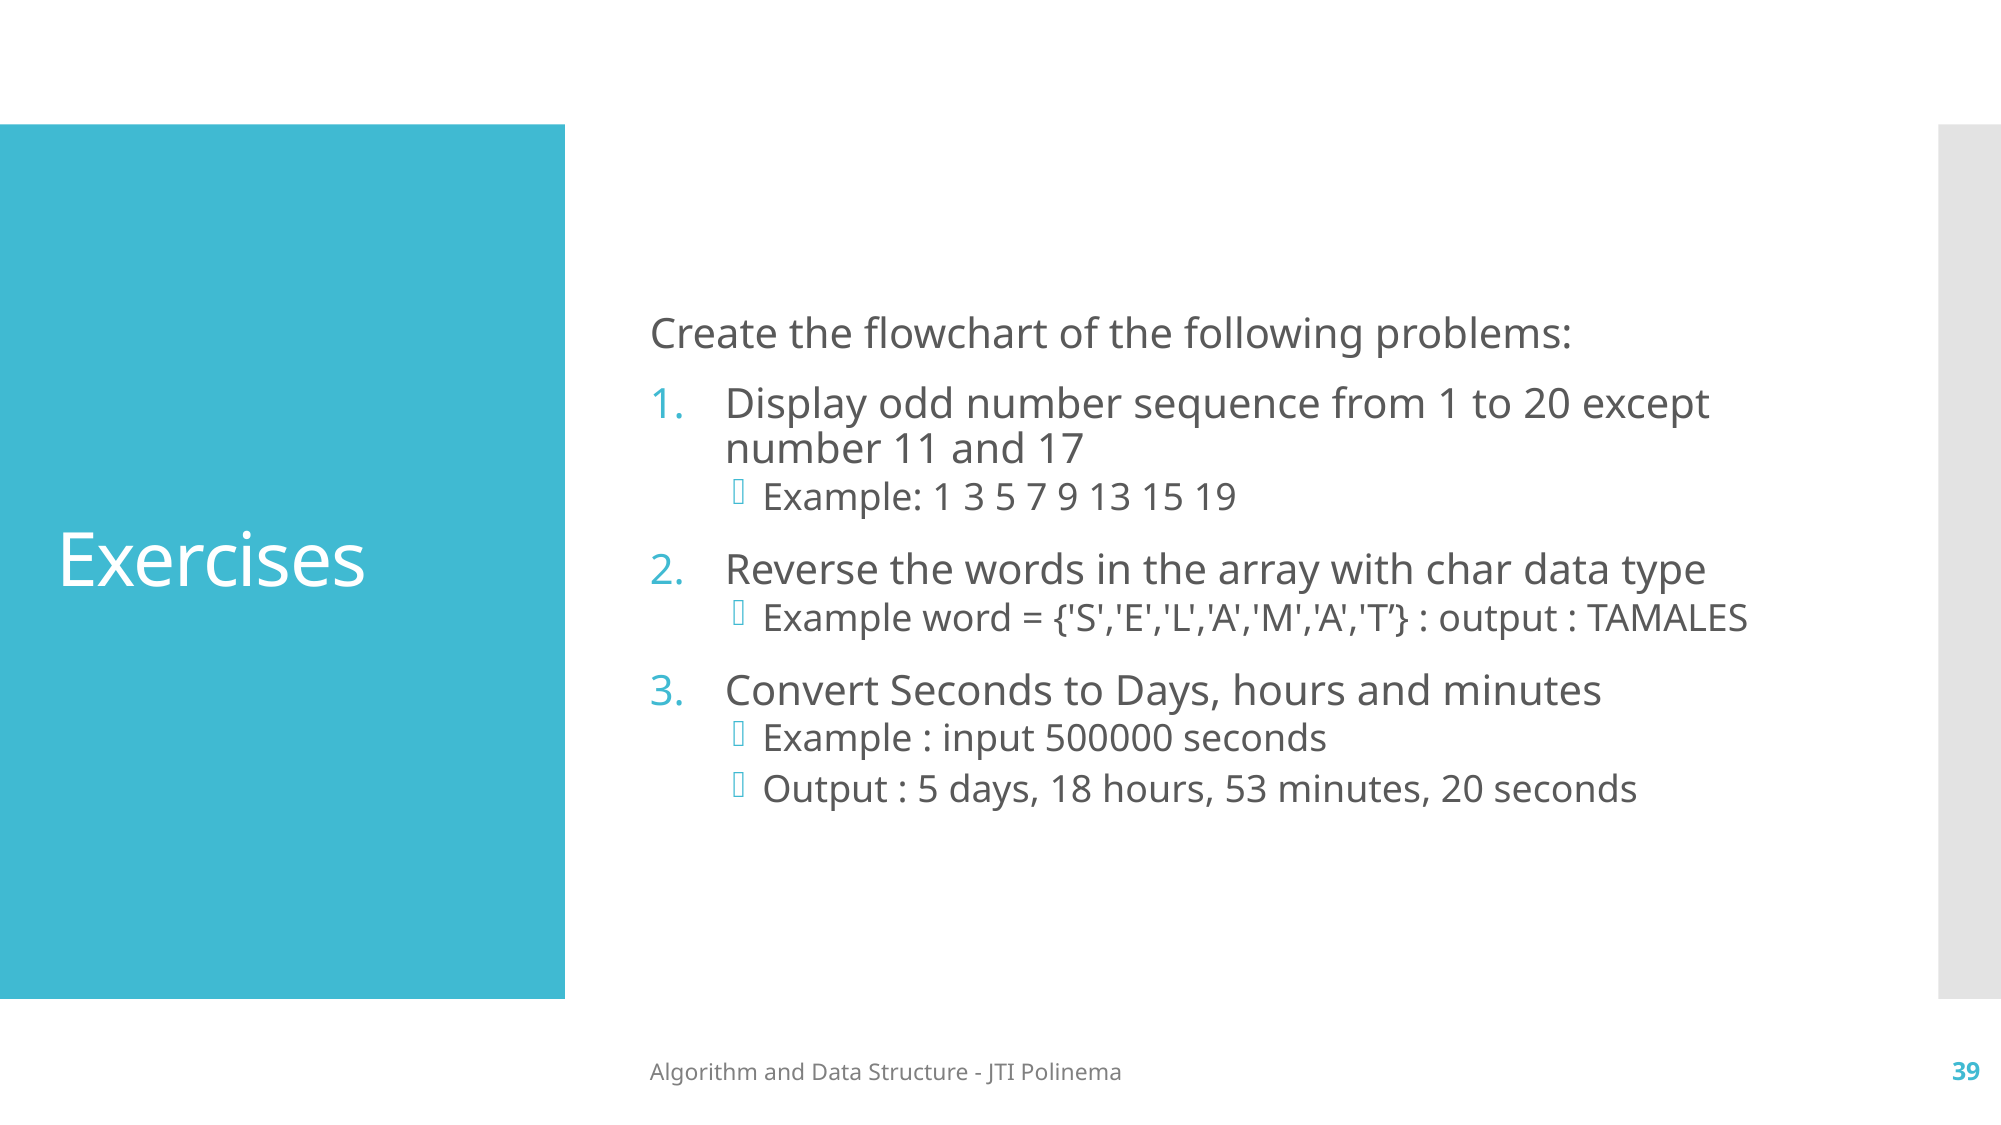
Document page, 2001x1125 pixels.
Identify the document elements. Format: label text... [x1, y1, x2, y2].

footer Algorithm and Data Structure - JTI Polinema [634, 1042, 1605, 1103]
list Create the flowchart of the following problems: Display odd number sequence from 1 to 20 except number 11 and 17 Example: 1 3 5 7 9 13 15 19 Reverse the words in the array with char data type Example word = {'S','E','L','A','M','A','T’} : output : TAMALES Convert Seconds to Days, hours and minutes Example : input 500000 seconds Output : 5 days, 18 hours, 53 minutes, 20 seconds [634, 141, 1835, 982]
slide_number 39 [1744, 1042, 1996, 1103]
title Exercises [41, 184, 525, 940]
